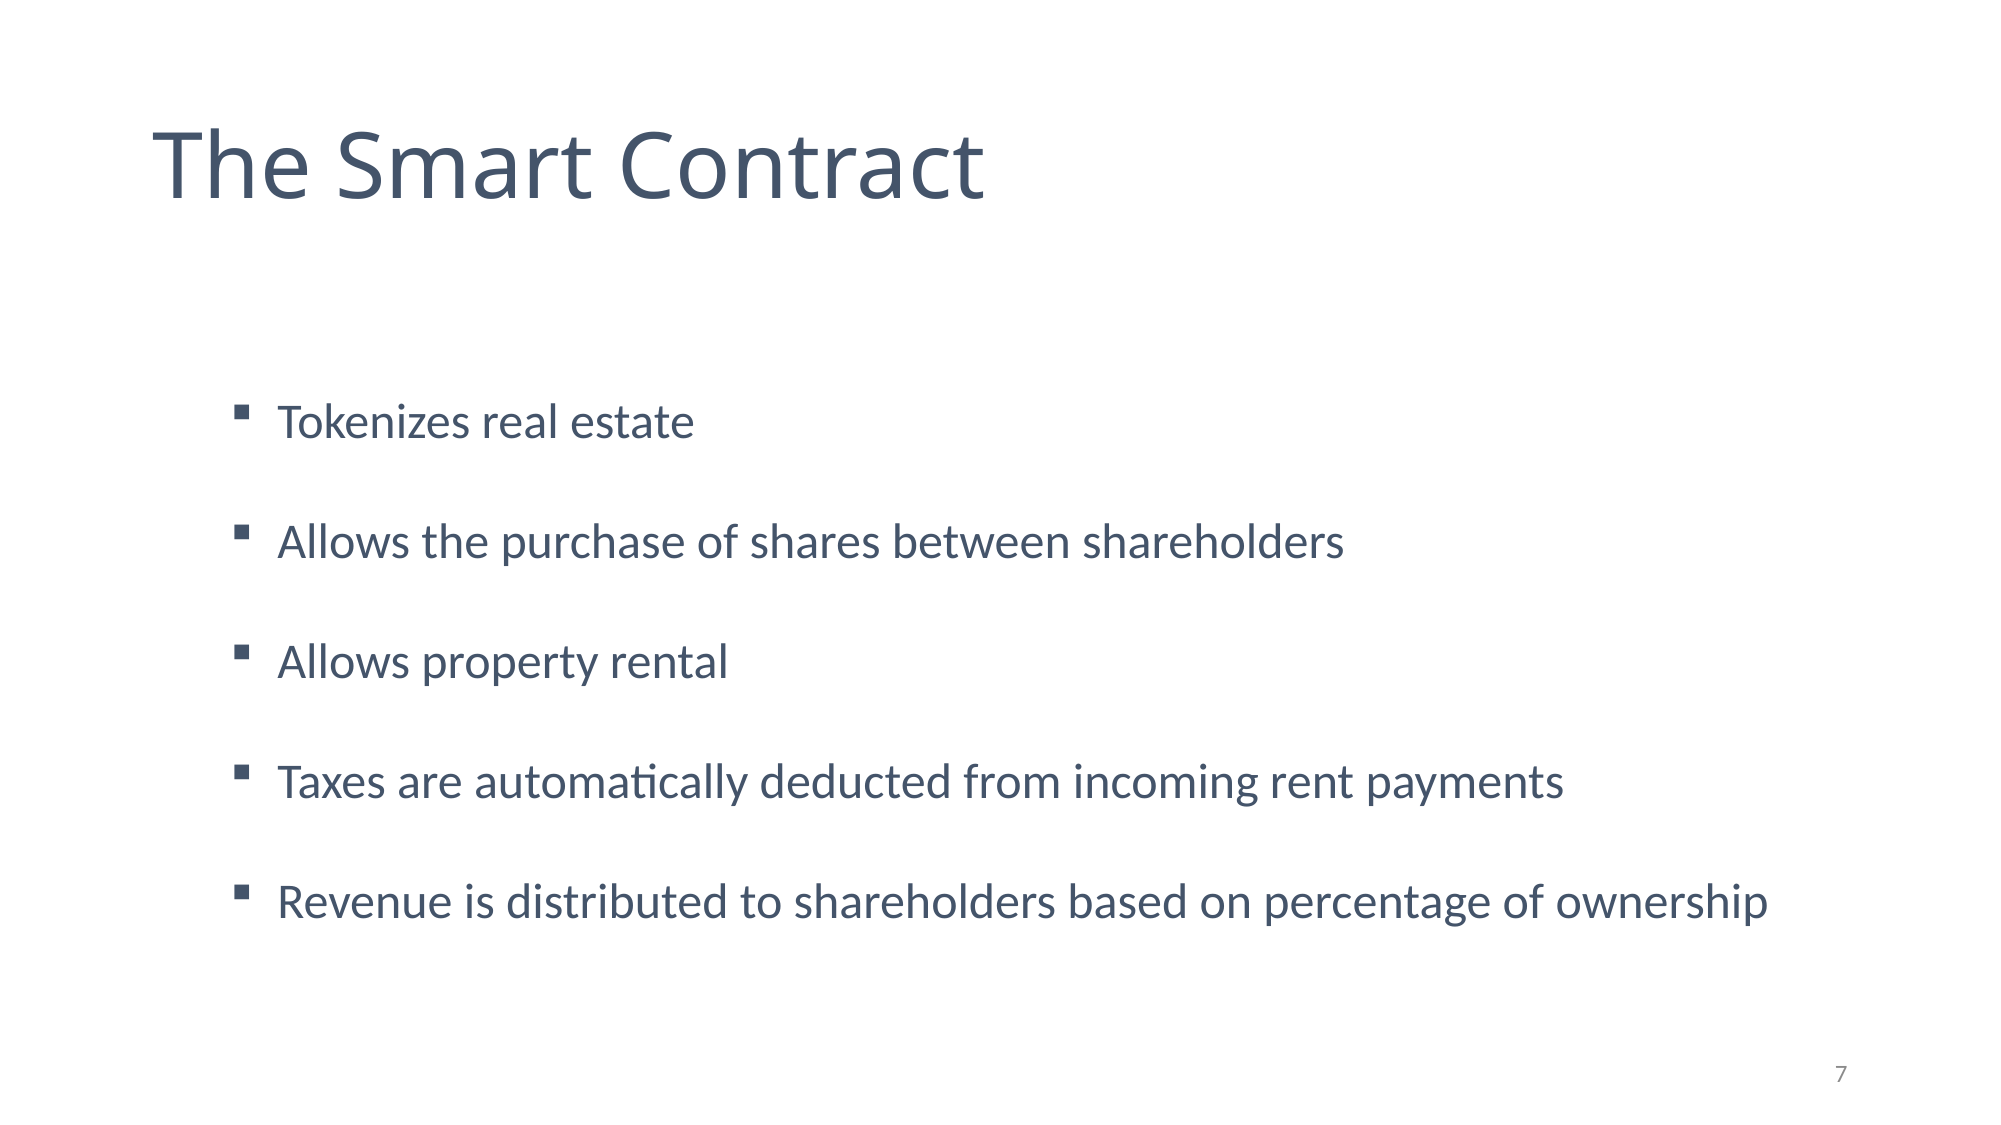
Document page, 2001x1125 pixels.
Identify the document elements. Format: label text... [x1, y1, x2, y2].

slide_number 7 [1412, 1042, 1863, 1103]
title The Smart Contract [137, 59, 1863, 278]
text_box Tokenizes real estate Allows the purchase of shares between shareholders Allows property rental Taxes are automatically deducted from incoming rent payments Revenue is distributed to shareholders based on percentage of ownership [215, 321, 1785, 936]
